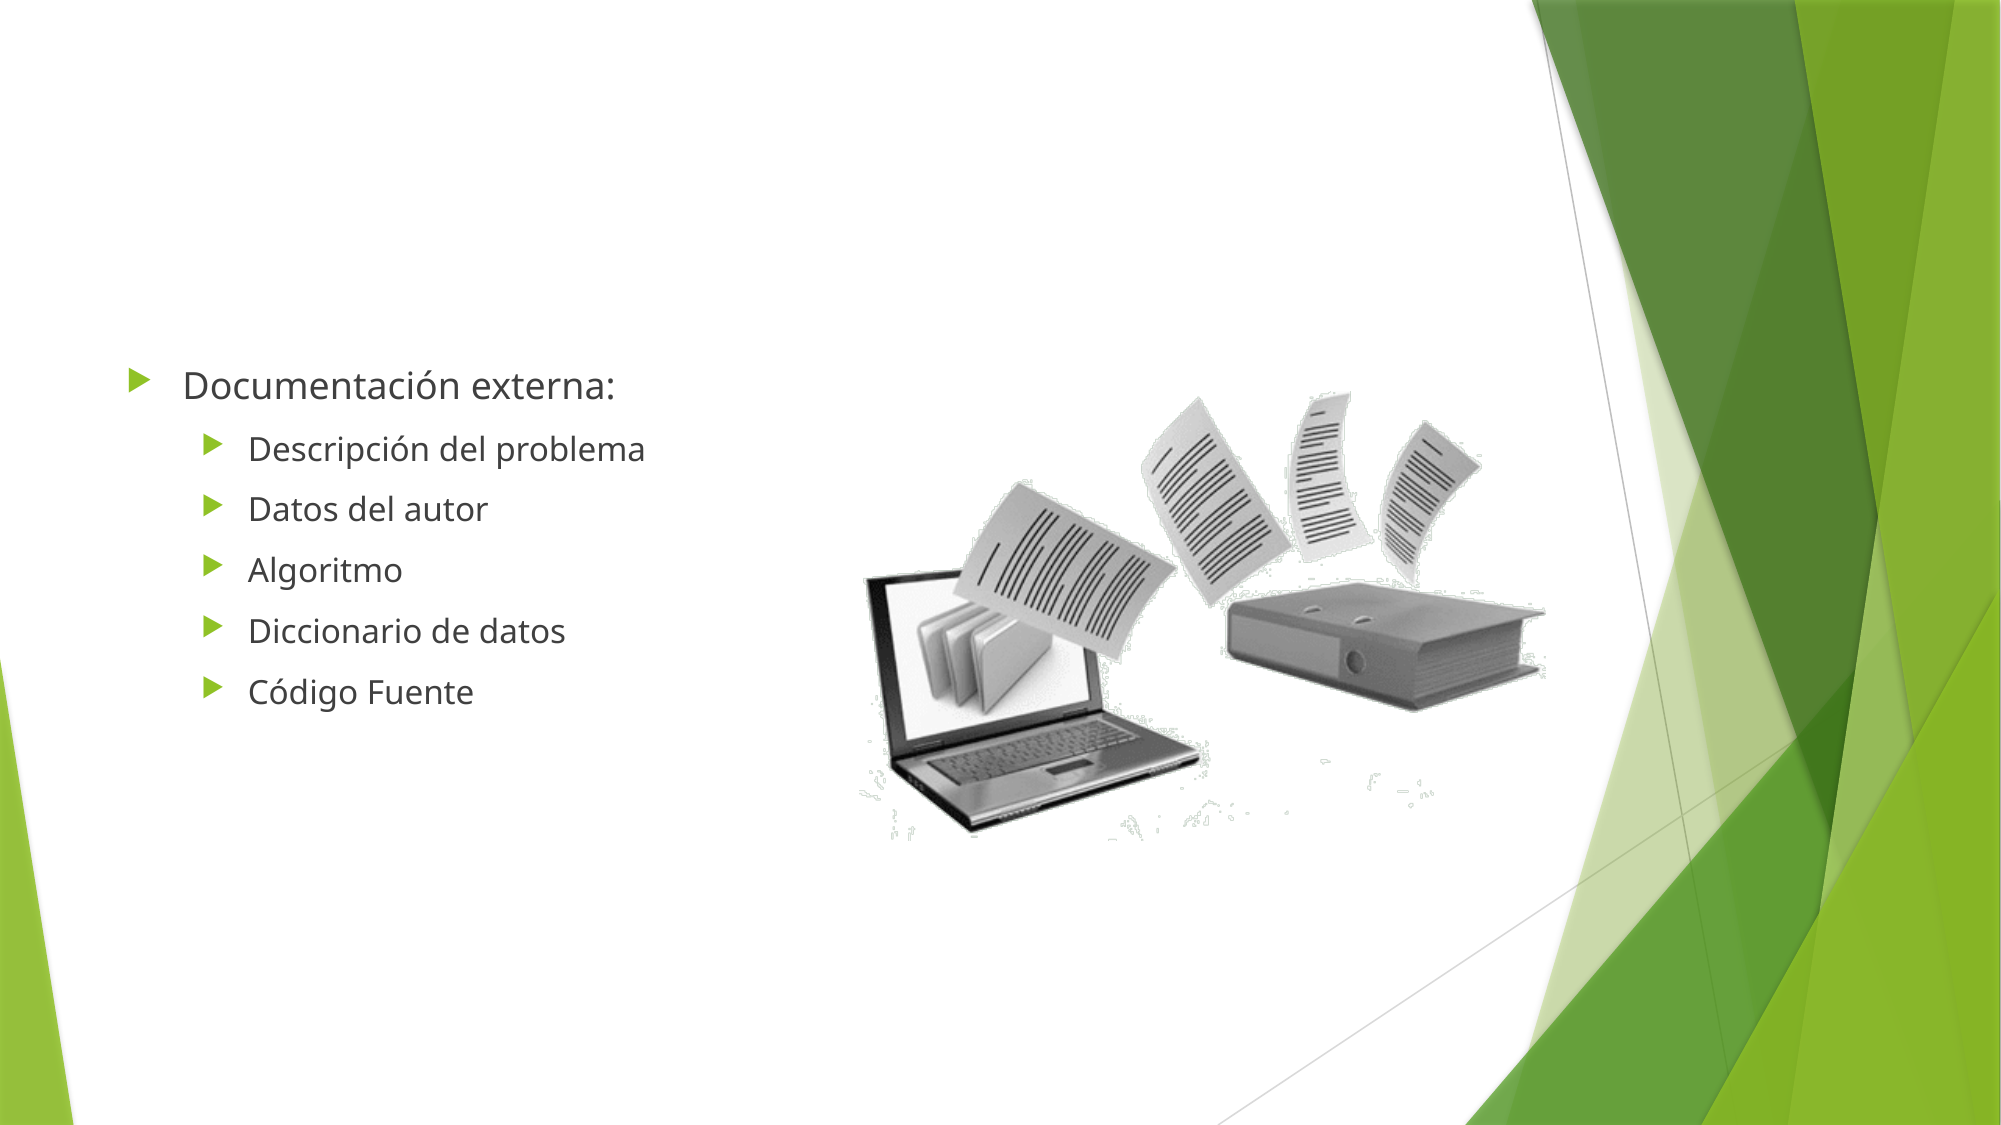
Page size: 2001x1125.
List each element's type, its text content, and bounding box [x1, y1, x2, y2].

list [858, 390, 1547, 842]
list Documentación externa: Descripción del problema Datos del autor Algoritmo Diccionario de datos Código Fuente [111, 354, 798, 992]
